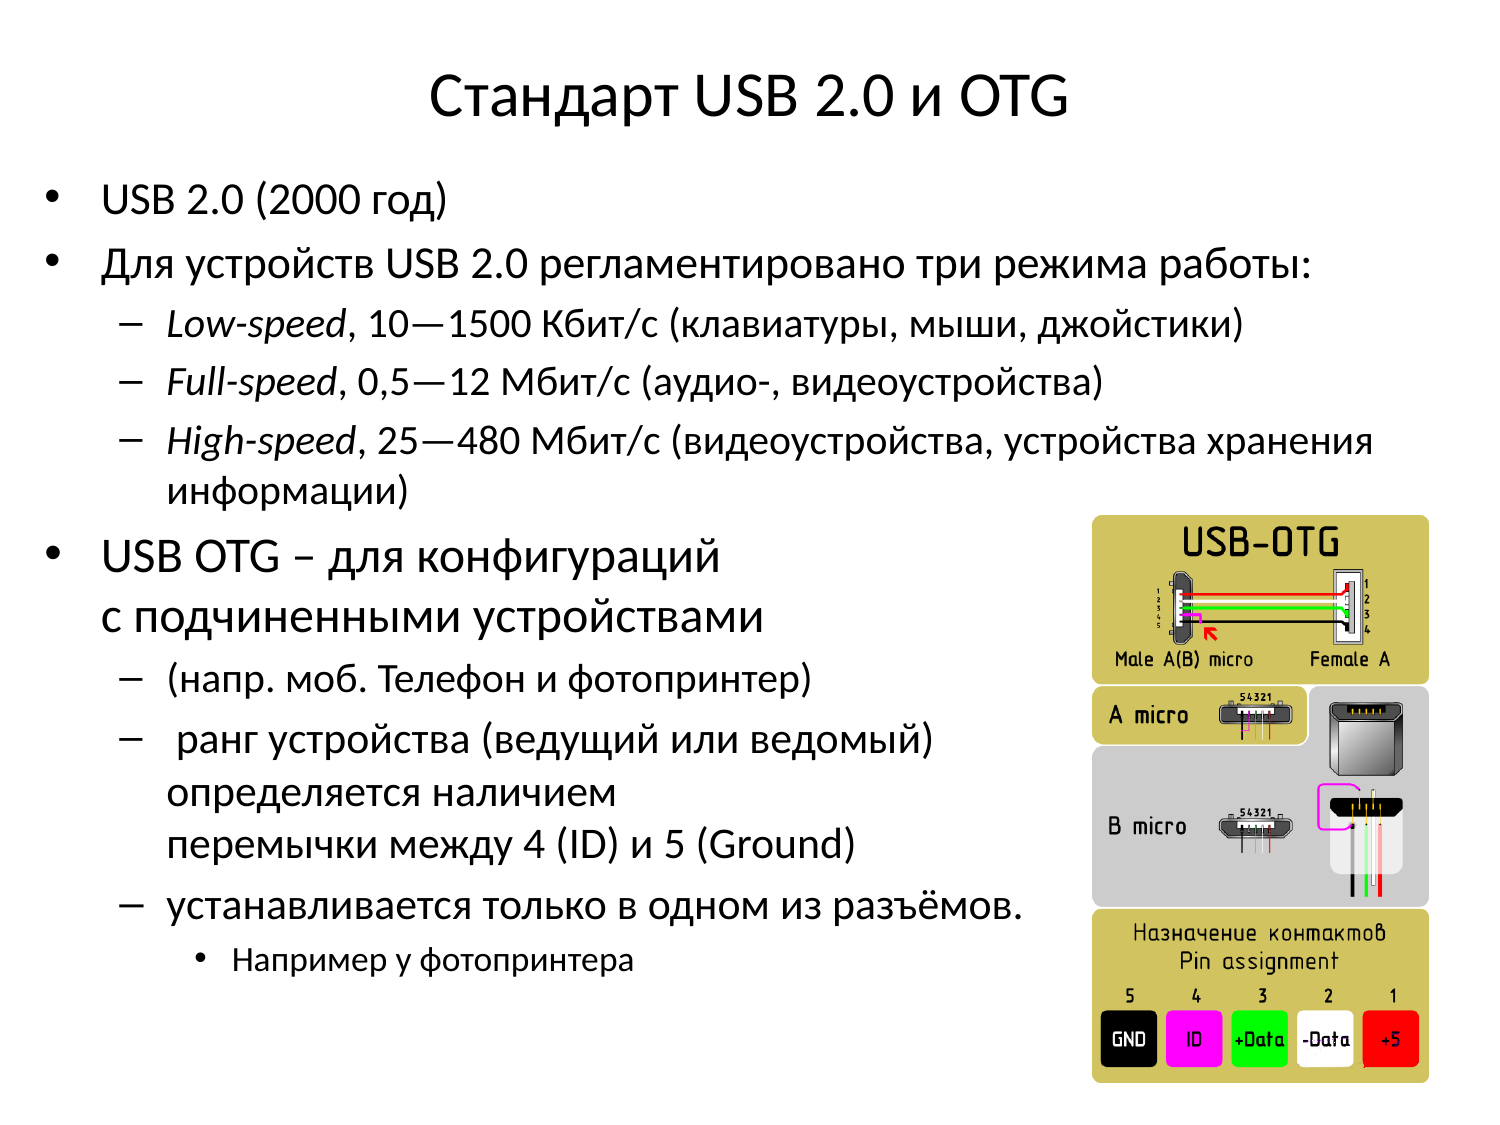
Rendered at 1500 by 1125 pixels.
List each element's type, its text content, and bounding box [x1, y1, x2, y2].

list USB 2.0 (2000 год) Для устройств USB 2.0 регламентировано три режима работы: Low-speed, 10—1500 Кбит/c (клавиатуры, мыши, джойстики) Full-speed, 0,5—12 Мбит/с (аудио-, видеоустройства) High-speed, 25—480 Мбит/с (видеоустройства, устройства хранения информации) USB OTG – для конфигураций с подчиненными устройствами (напр. моб. Телефон и фотопринтер) ранг устройства (ведущий или ведомый) определяется наличием перемычки между 4 (ID) и 5 (Ground) устанавливается только в одном из разъёмов. Например у фотопринтера [29, 160, 1425, 1083]
picture [1092, 515, 1430, 1083]
title Стандарт USB 2.0 и OTG [75, 45, 1425, 138]
